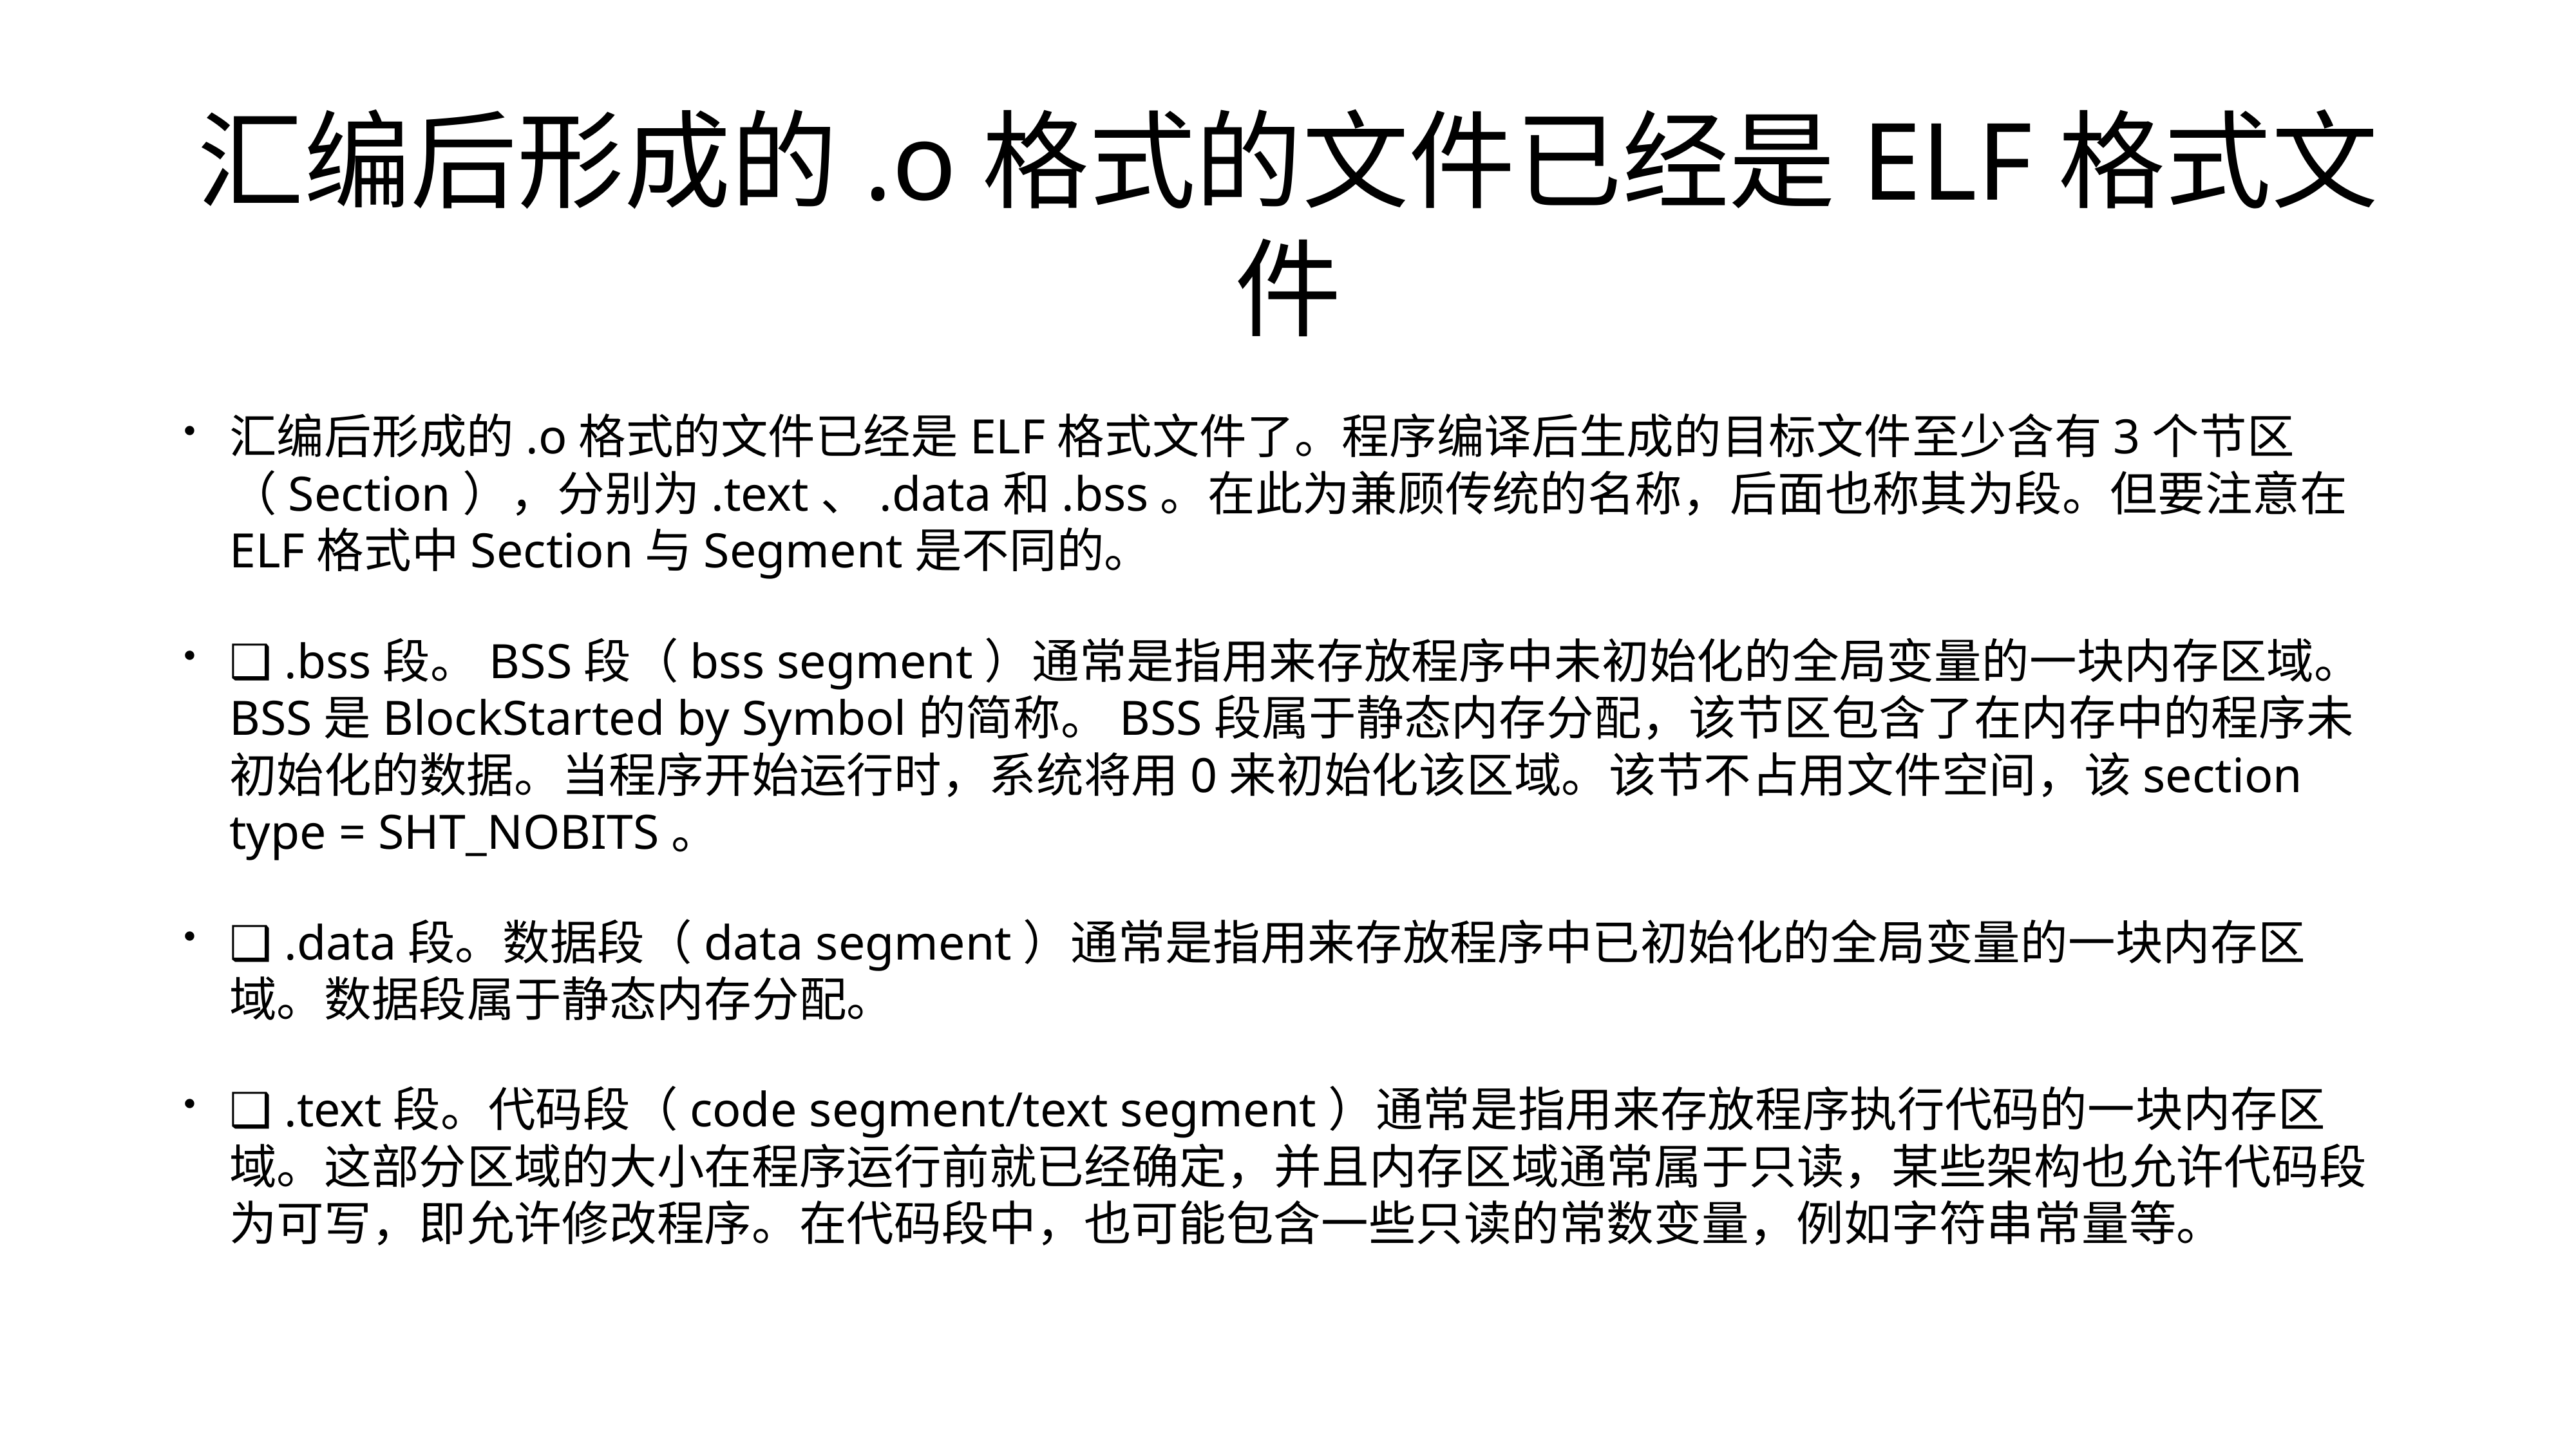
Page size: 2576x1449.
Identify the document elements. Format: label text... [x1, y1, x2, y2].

list 汇编后形成的.o格式的文件已经是ELF格式文件了。程序编译后生成的目标文件至少含有3个节区（Section），分别为.text、.data和.bss。在此为兼顾传统的名称，后面也称其为段。但要注意在ELF格式中Section与Segment是不同的。 ❑ .bss段。BSS段（bss segment）通常是指用来存放程序中未初始化的全局变量的一块内存区域。BSS是BlockStarted by Symbol的简称。BSS段属于静态内存分配，该节区包含了在内存中的程序未初始化的数据。当程序开始运行时，系统将用0来初始化该区域。该节不占用文件空间，该section type = SHT_NOBITS。 ❑ .data段。数据段（data segment）通常是指用来存放程序中已初始化的全局变量的一块内存区域。数据段属于静态内存分配。 ❑ .text段。代码段（code segment/text segment）通常是指用来存放程序执行代码的一块内存区域。这部分区域的大小在程序运行前就已经确定，并且内存区域通常属于只读，某些架构也允许代码段为可写，即允许修改程序。在代码段中，也可能包含一些只读的常数变量，例如字符串常量等。 [178, 341, 2398, 1316]
title 汇编后形成的.o格式的文件已经是ELF格式文件 [178, 100, 2398, 341]
